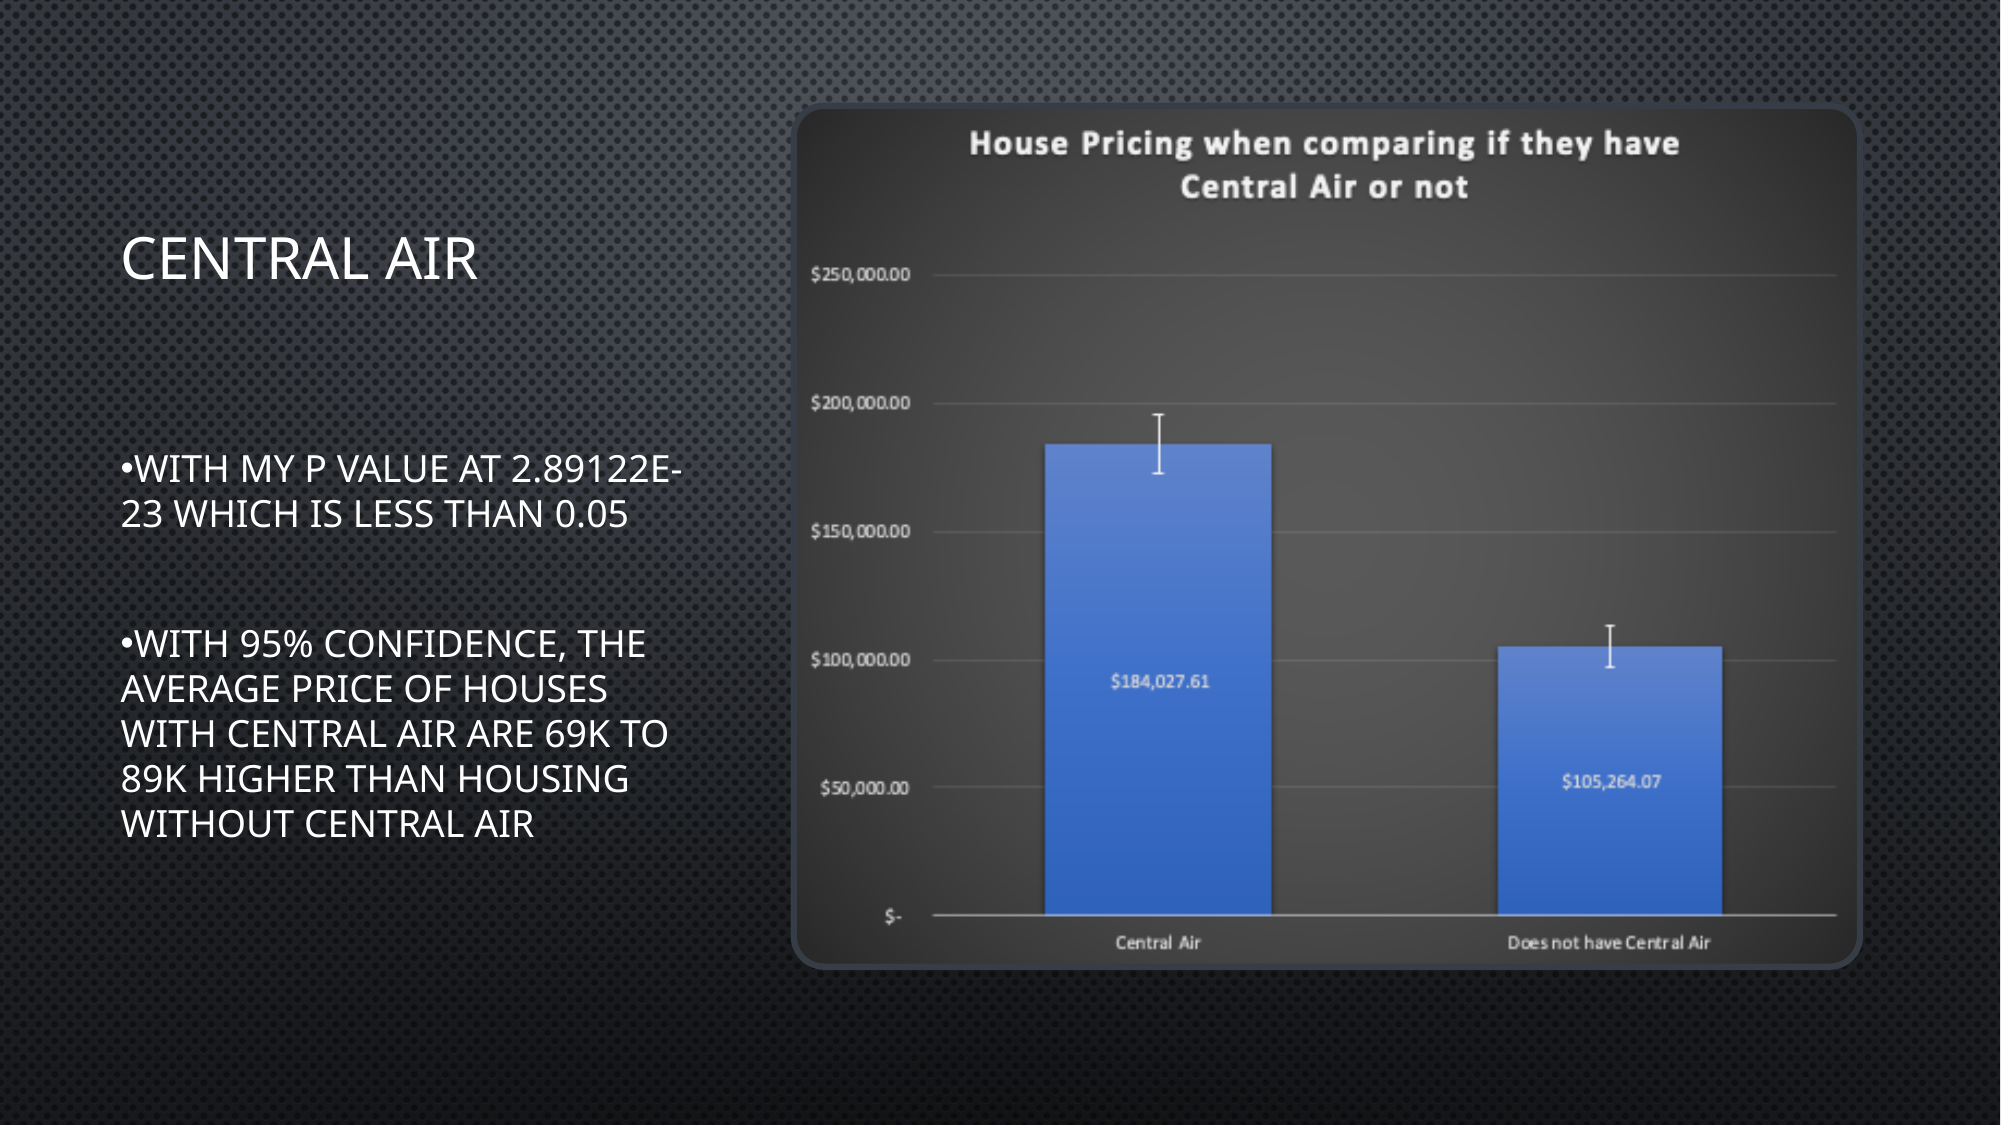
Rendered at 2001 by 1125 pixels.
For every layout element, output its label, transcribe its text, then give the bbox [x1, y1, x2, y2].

title CENTRAL AIR [105, 99, 704, 413]
text_box With my P value at 2.89122E-23 which is less than 0.05 with 95% confidence, the average price of houses with central air are 69k to 89k higher than housing without central air [105, 437, 704, 965]
picture [793, 105, 1861, 967]
